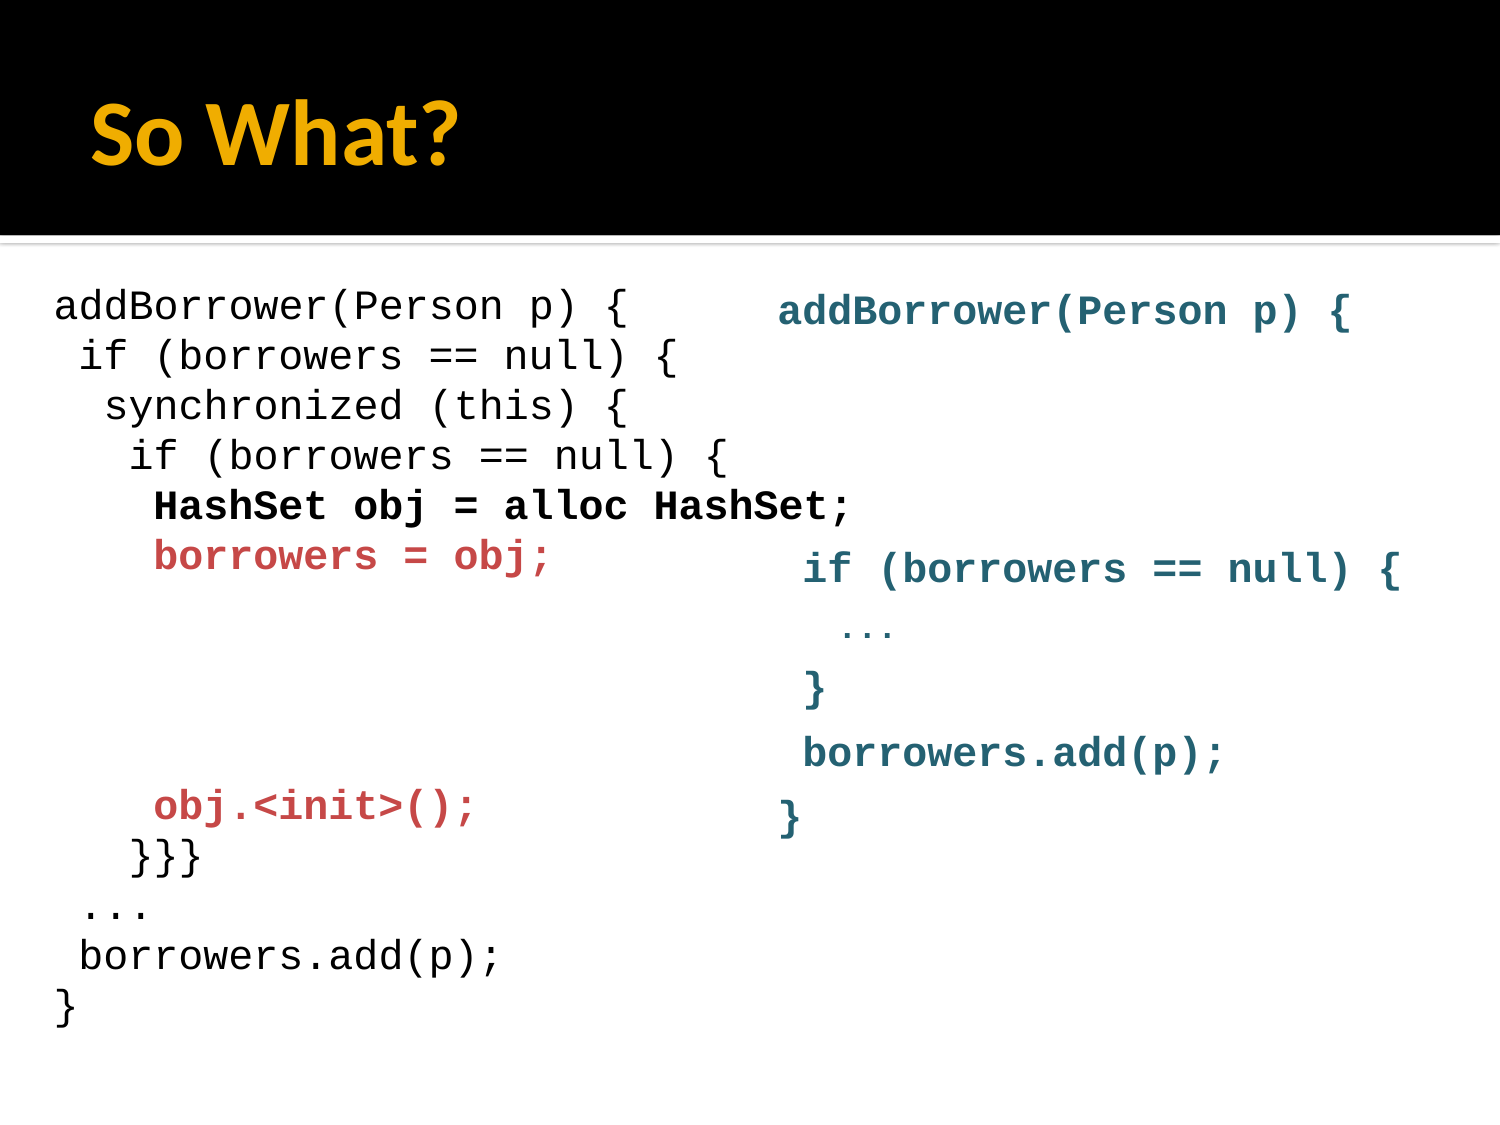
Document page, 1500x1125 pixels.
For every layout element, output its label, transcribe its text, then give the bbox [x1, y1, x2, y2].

title So What? [75, 25, 1425, 231]
text_box addBorrower(Person p) { if (borrowers == null) { ... } borrowers.add(p); } [762, 275, 1500, 1063]
list addBorrower(Person p) { if (borrowers == null) { synchronized (this) { if (borrowers == null) { HashSet obj = alloc HashSet; borrowers = obj; obj.<init>(); }}} ... borrowers.add(p); } [24, 262, 1200, 1025]
